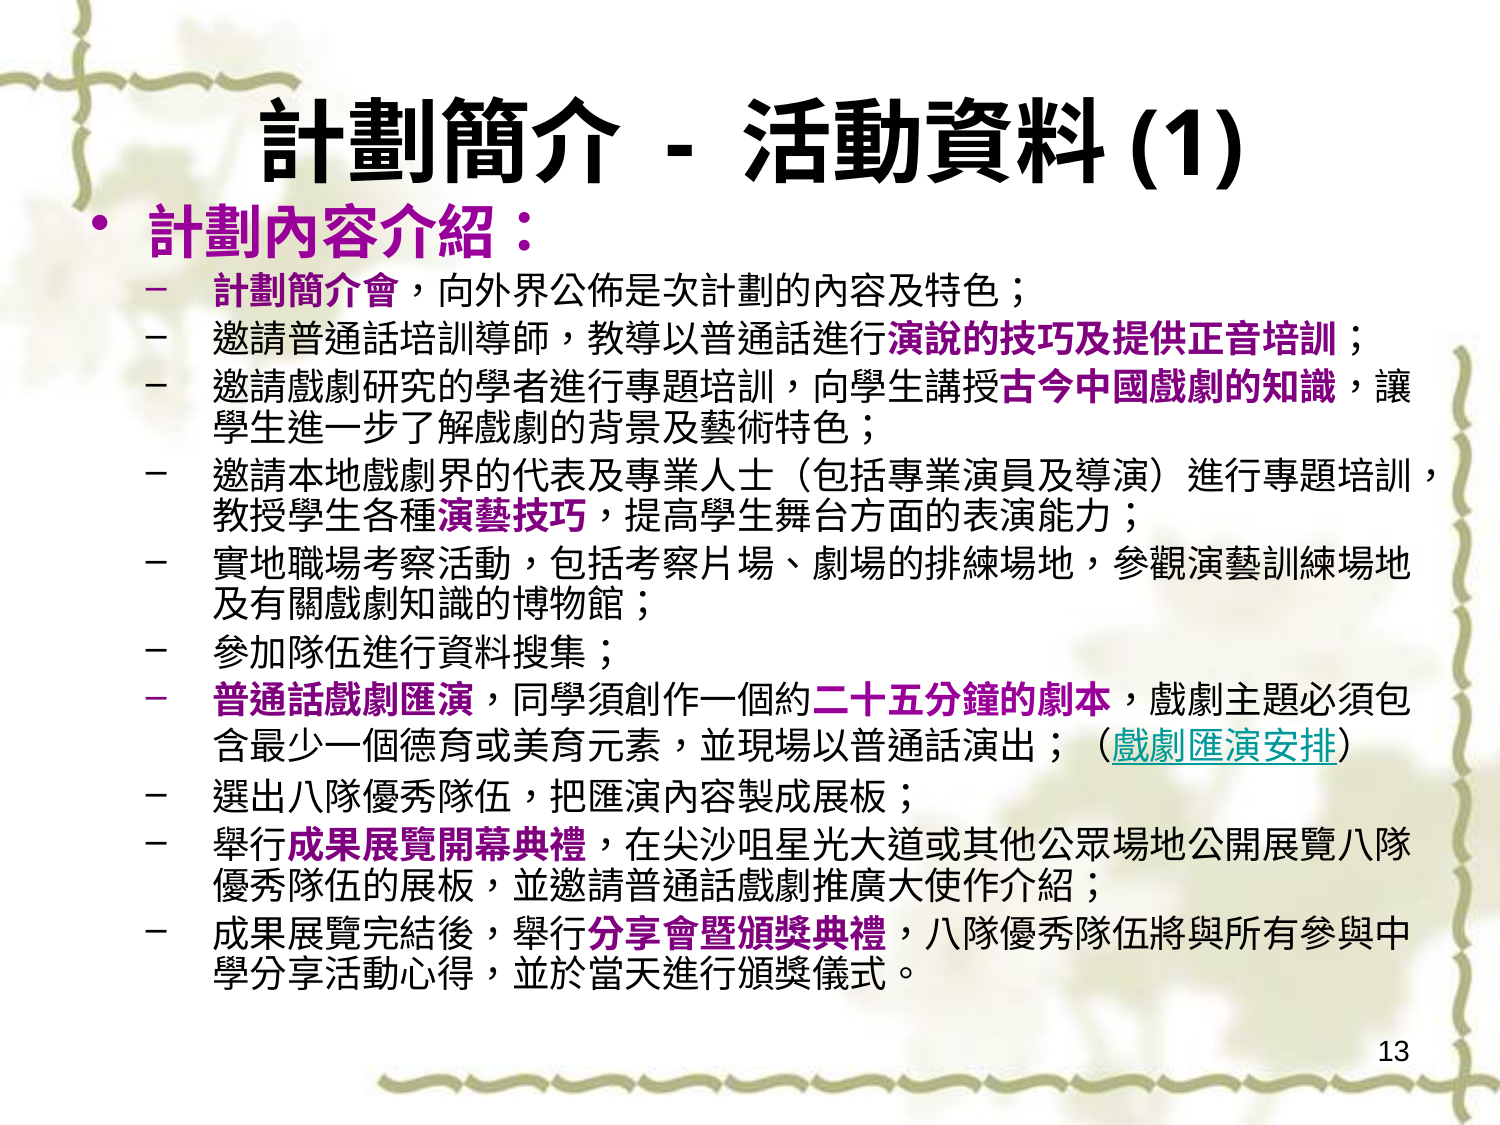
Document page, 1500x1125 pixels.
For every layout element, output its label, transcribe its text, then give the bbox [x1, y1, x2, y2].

slide_number 13 [1074, 1075, 1426, 1103]
title 計劃簡介 - 活動資料(1) [75, 45, 1425, 187]
picture [0, 0, 1500, 1125]
list 計劃內容介紹： 計劃簡介會，向外界公佈是次計劃的內容及特色； 邀請普通話培訓導師，教導以普通話進行演說的技巧及提供正音培訓； 邀請戲劇研究的學者進行專題培訓，向學生講授古今中國戲劇的知識，讓學生進一步了解戲劇的背景及藝術特色； 邀請本地戲劇界的代表及專業人士（包括專業演員及導演）進行專題培訓，教授學生各種演藝技巧，提高學生舞台方面的表演能力； 實地職場考察活動，包括考察片場、劇場的排練場地，參觀演藝訓練場地及有關戲劇知識的博物館； 參加隊伍進行資料搜集； 普通話戲劇匯演，同學須創作一個約二十五分鐘的劇本，戲劇主題必須包含最少一個德育或美育元素，並現場以普通話演出；（戲劇匯演安排） 選出八隊優秀隊伍，把匯演內容製成展板； 舉行成果展覽開幕典禮，在尖沙咀星光大道或其他公眾場地公開展覽八隊優秀隊伍的展板，並邀請普通話戲劇推廣大使作介紹； 成果展覽完結後，舉行分享會暨頒獎典禮，八隊優秀隊伍將與所有參與中學分享活動心得，並於當天進行頒獎儀式。 [75, 187, 1450, 1075]
